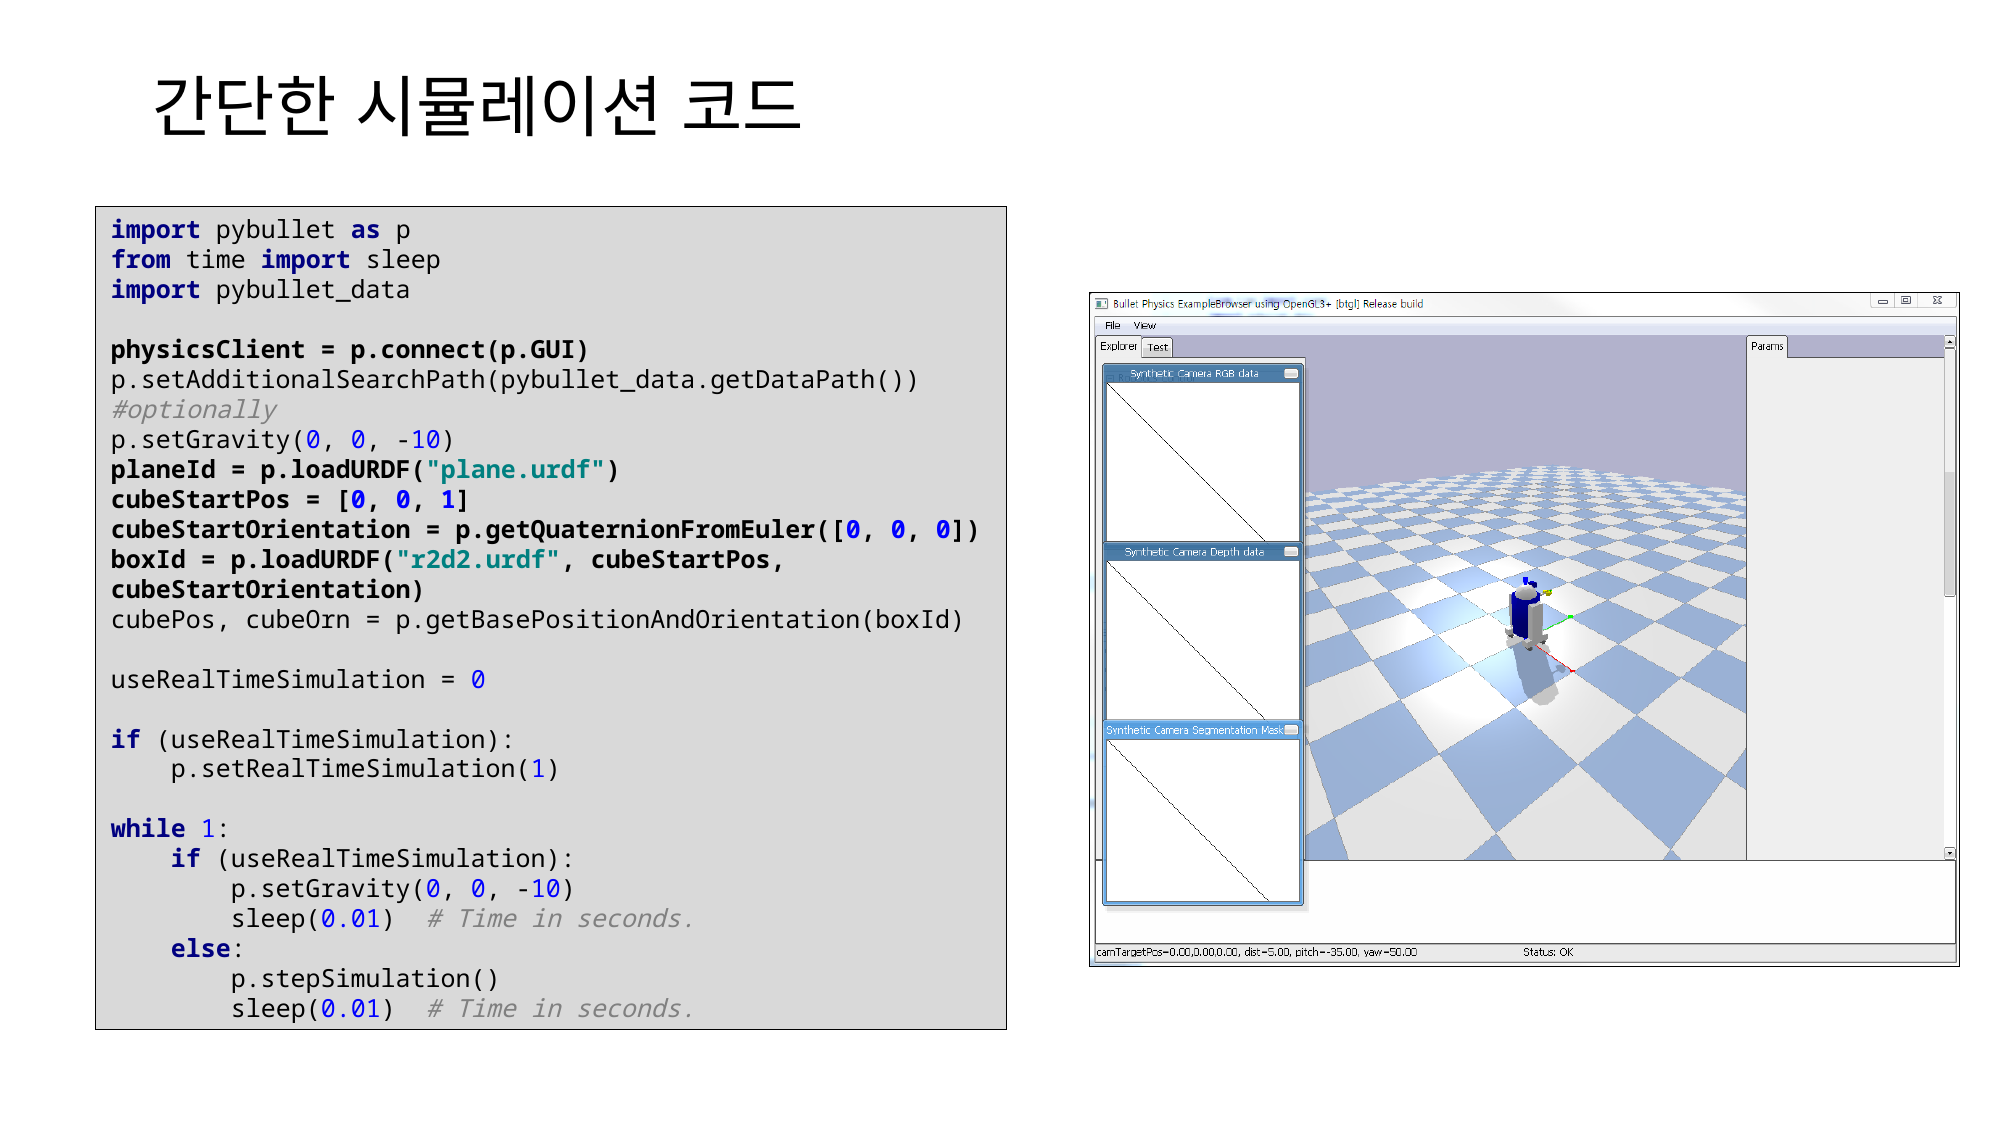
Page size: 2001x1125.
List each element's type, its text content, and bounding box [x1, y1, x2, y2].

list import pybullet as p from time import sleep import pybullet_data physicsClient = p.connect(p.GUI) p.setAdditionalSearchPath(pybullet_data.getDataPath()) #optionally p.setGravity(0, 0, -10) planeId = p.loadURDF("plane.urdf") cubeStartPos = [0, 0, 1] cubeStartOrientation = p.getQuaternionFromEuler([0, 0, 0]) boxId = p.loadURDF("r2d2.urdf", cubeStartPos, cubeStartOrientation) cubePos, cubeOrn = p.getBasePositionAndOrientation(boxId) useRealTimeSimulation = 0 if (useRealTimeSimulation): p.setRealTimeSimulation(1) while 1: if (useRealTimeSimulation): p.setGravity(0, 0, -10) sleep(0.01) # Time in seconds. else: p.stepSimulation() sleep(0.01) # Time in seconds. [95, 206, 1007, 1030]
picture [1089, 292, 1960, 967]
title 간단한 시뮬레이션 코드 [137, 59, 1863, 161]
